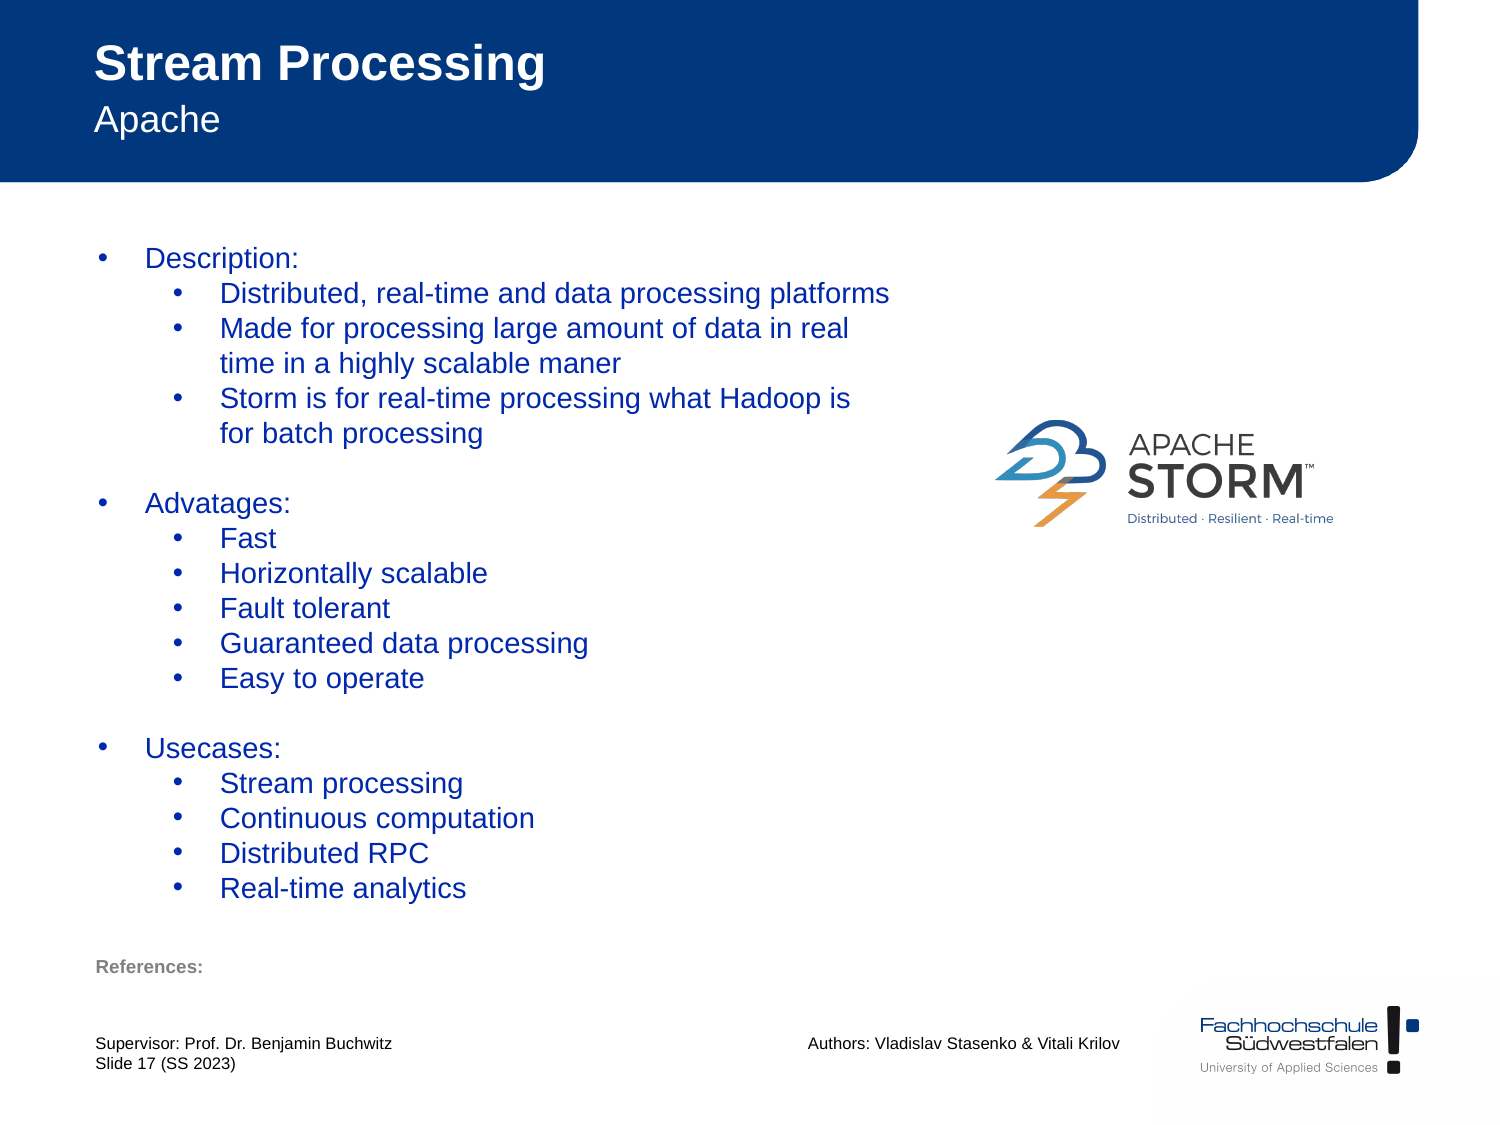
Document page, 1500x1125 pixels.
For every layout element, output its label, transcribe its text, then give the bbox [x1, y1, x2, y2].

picture [1152, 976, 1500, 1125]
picture [0, 0, 1419, 183]
text_box Description: Distributed, real-time and data processing platforms Made for processing large amount of data in real time in a highly scalable maner Storm is for real-time processing what Hadoop is for batch processing Advatages: Fast Horizontally scalable Fault tolerant Guaranteed data processing Easy to operate Usecases: Stream processing Continuous computation Distributed RPC Real-time analytics [83, 232, 907, 947]
list Apache [94, 95, 1417, 141]
title Stream Processing [94, 30, 1417, 91]
picture [995, 419, 1334, 539]
